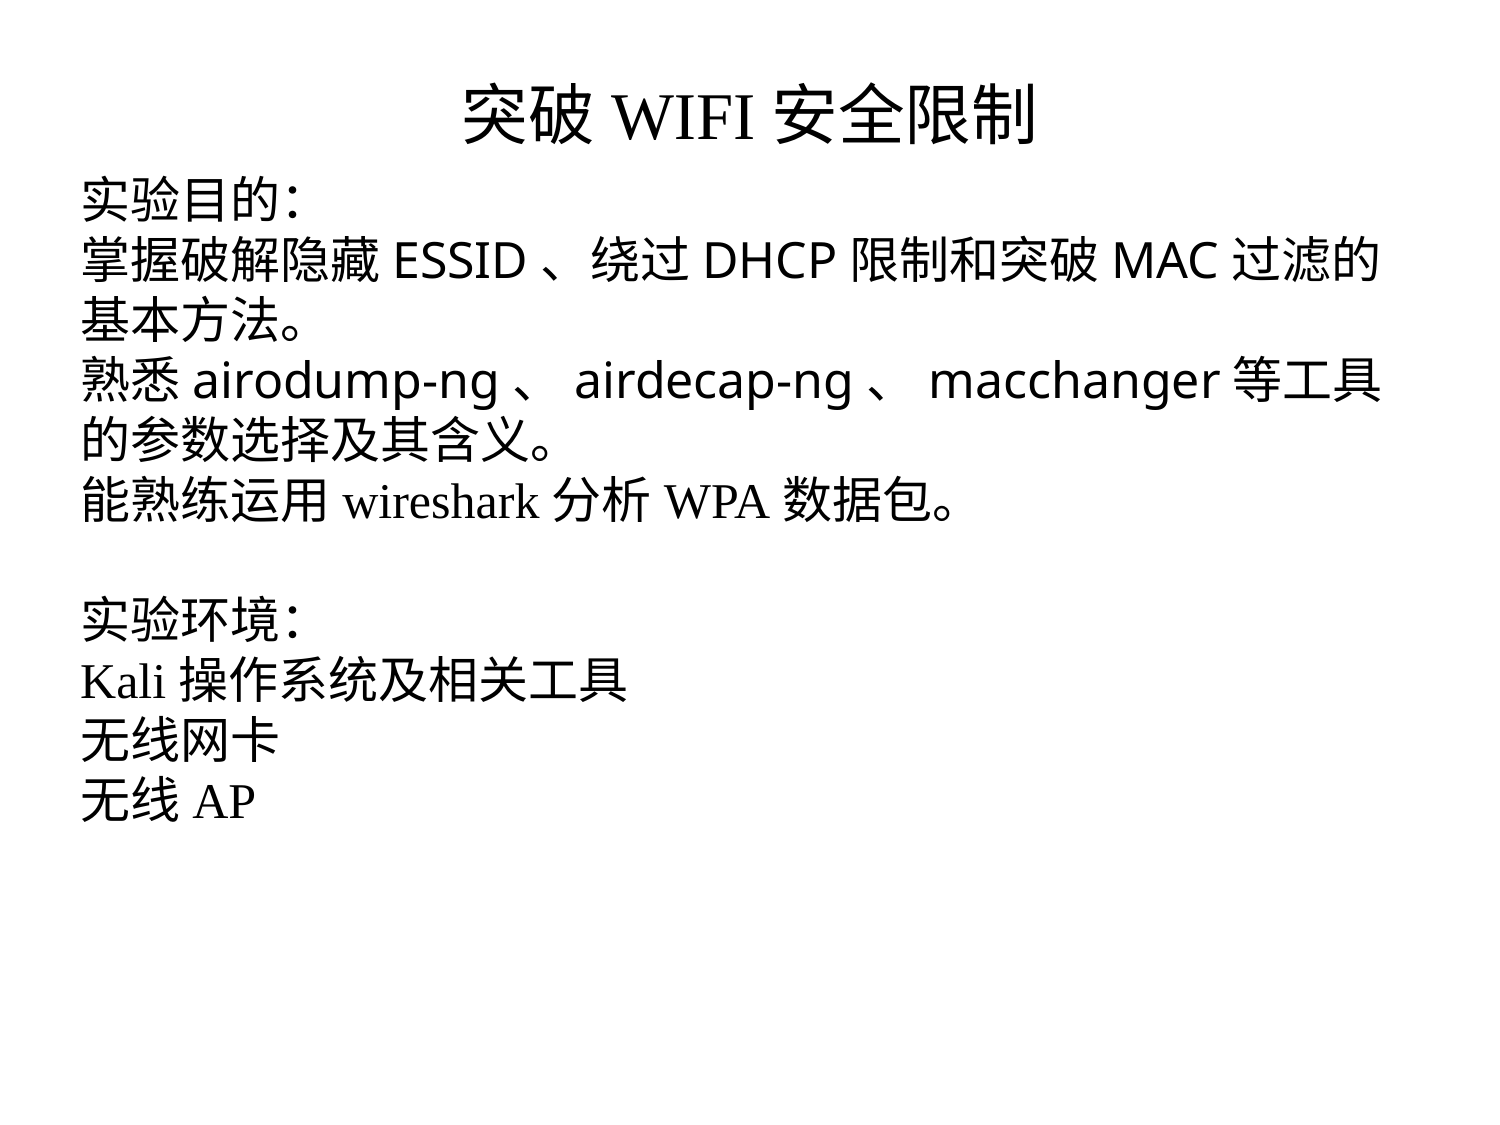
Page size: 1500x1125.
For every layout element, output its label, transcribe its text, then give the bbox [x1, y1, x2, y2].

title 突破WIFI安全限制 [65, 47, 1435, 162]
text_box 实验目的： 掌握破解隐藏ESSID、绕过DHCP限制和突破MAC过滤的基本方法。 熟悉airodump-ng、airdecap-ng、macchanger等工具的参数选择及其含义。 能熟练运用wireshark分析WPA数据包。 实验环境： Kali操作系统及相关工具 无线网卡 无线AP [65, 161, 1400, 897]
